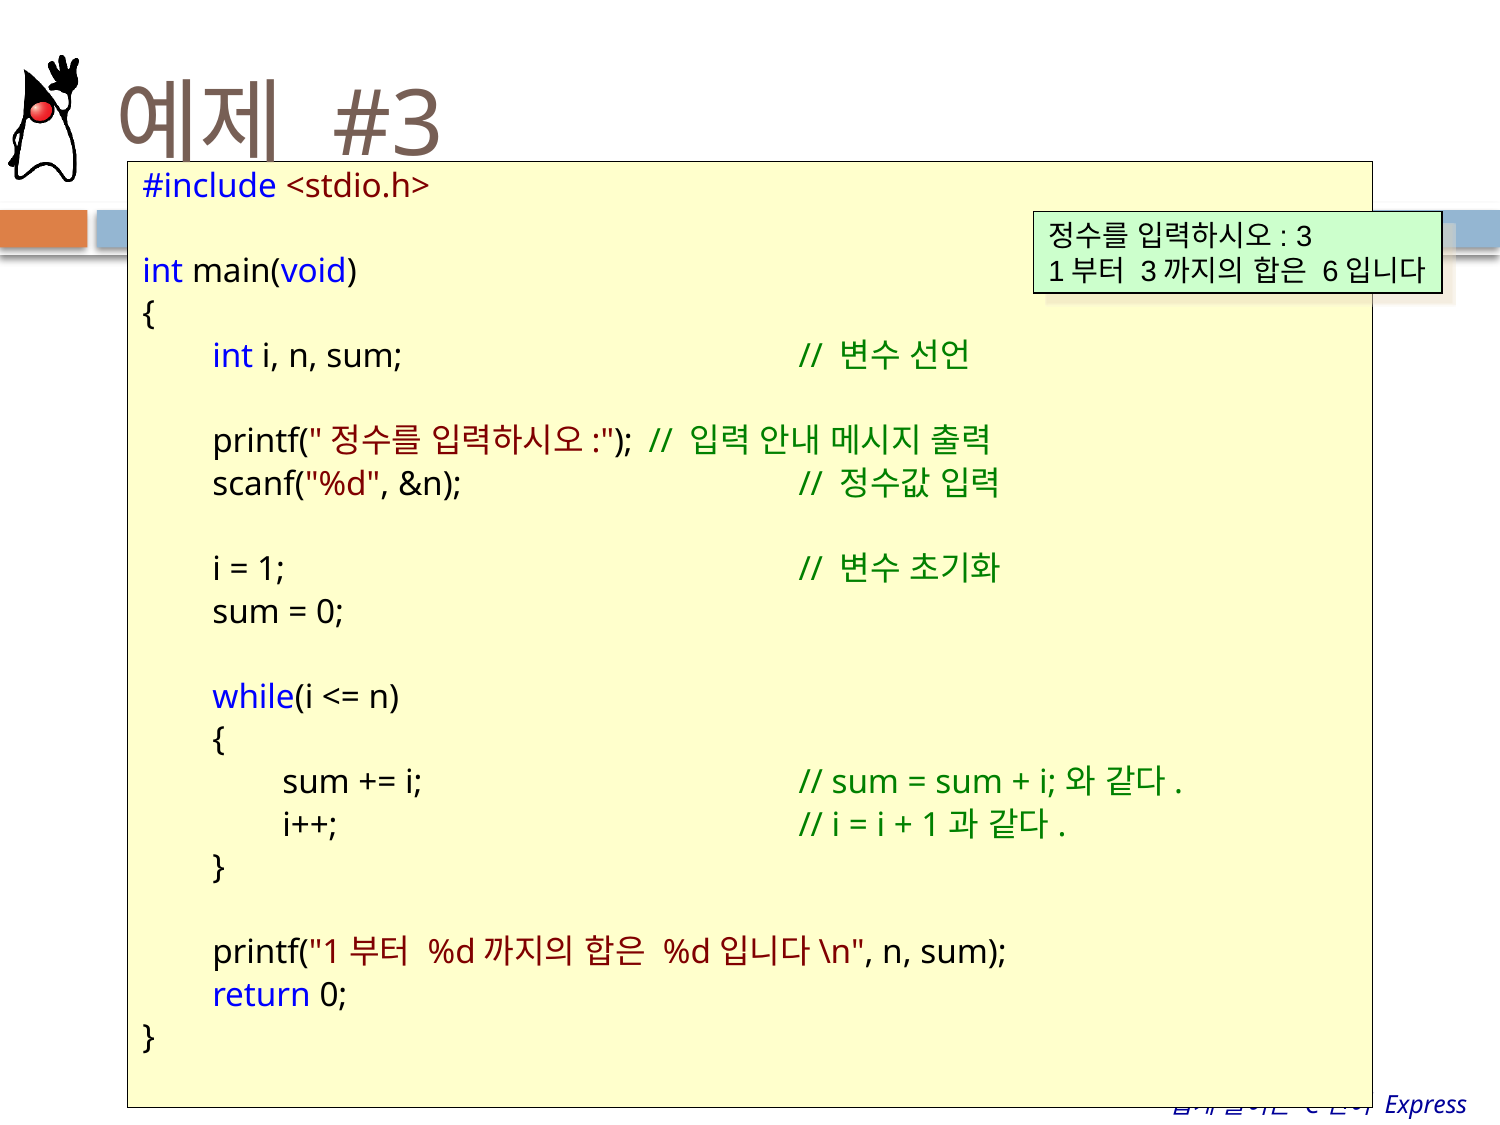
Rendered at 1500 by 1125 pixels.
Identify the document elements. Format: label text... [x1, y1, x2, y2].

picture [8, 55, 79, 182]
text_box 정수를 입력하시오: 3 1부터 3까지의 합은 6입니다 [1033, 211, 1442, 293]
title 예제 #3 [100, 37, 1438, 200]
text_box #include <stdio.h> int main(void) { int i, n, sum; // 변수 선언 printf("정수를 입력하시오:"); // 입력 안내 메시지 출력 scanf("%d", &n); // 정수값 입력 i = 1; // 변수 초기화 sum = 0; while(i <= n) { sum += i; // sum = sum + i;와 같다. i++; // i = i + 1과 같다. } printf("1부터 %d까지의 합은 %d입니다\n", n, sum); return 0; } [127, 306, 1373, 819]
text_box #include <stdio.h> int main(void) { int i, n, sum; // 변수 선언 printf("정수를 입력하시오:"); // 입력 안내 메시지 출력 scanf("%d", &n); // 정수값 입력 i = 1; // 변수 초기화 sum = 0; while(i <= n) { sum += i; // sum = sum + i;와 같다. i++; // i = i + 1과 같다. } printf("1부터 %d까지의 합은 %d입니다\n", n, sum); return 0; } [127, 820, 1373, 1107]
text_box #include <stdio.h> int main(void) { int i, n, sum; // 변수 선언 printf("정수를 입력하시오:"); // 입력 안내 메시지 출력 scanf("%d", &n); // 정수값 입력 i = 1; // 변수 초기화 sum = 0; while(i <= n) { sum += i; // sum = sum + i;와 같다. i++; // i = i + 1과 같다. } printf("1부터 %d까지의 합은 %d입니다\n", n, sum); return 0; } [127, 200, 1373, 305]
